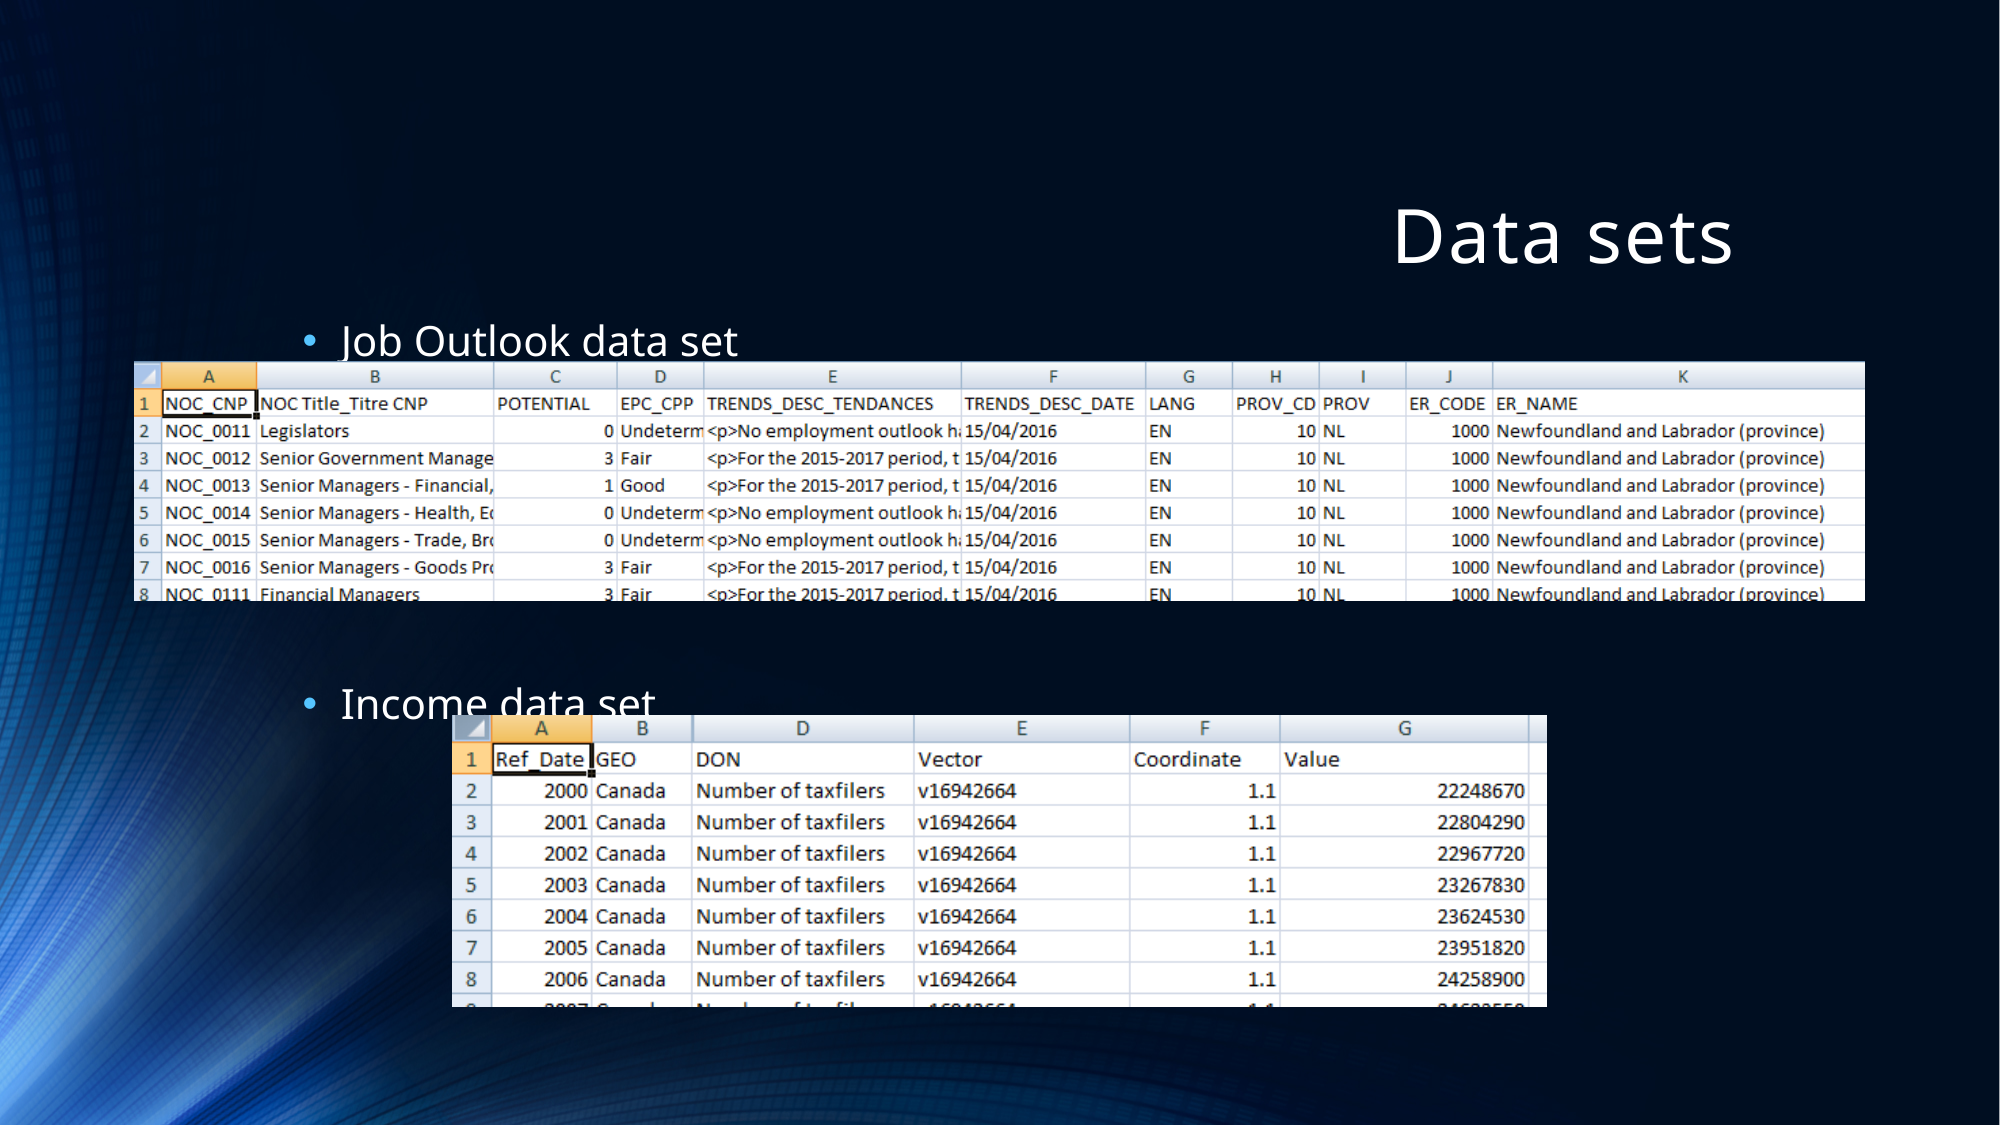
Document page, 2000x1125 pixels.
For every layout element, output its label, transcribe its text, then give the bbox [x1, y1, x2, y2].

list Job Outlook data set Income data set [249, 601, 1749, 988]
picture [0, 0, 2000, 1125]
title Data sets [249, 62, 1750, 288]
list Job Outlook data set Income data set [249, 312, 1749, 361]
